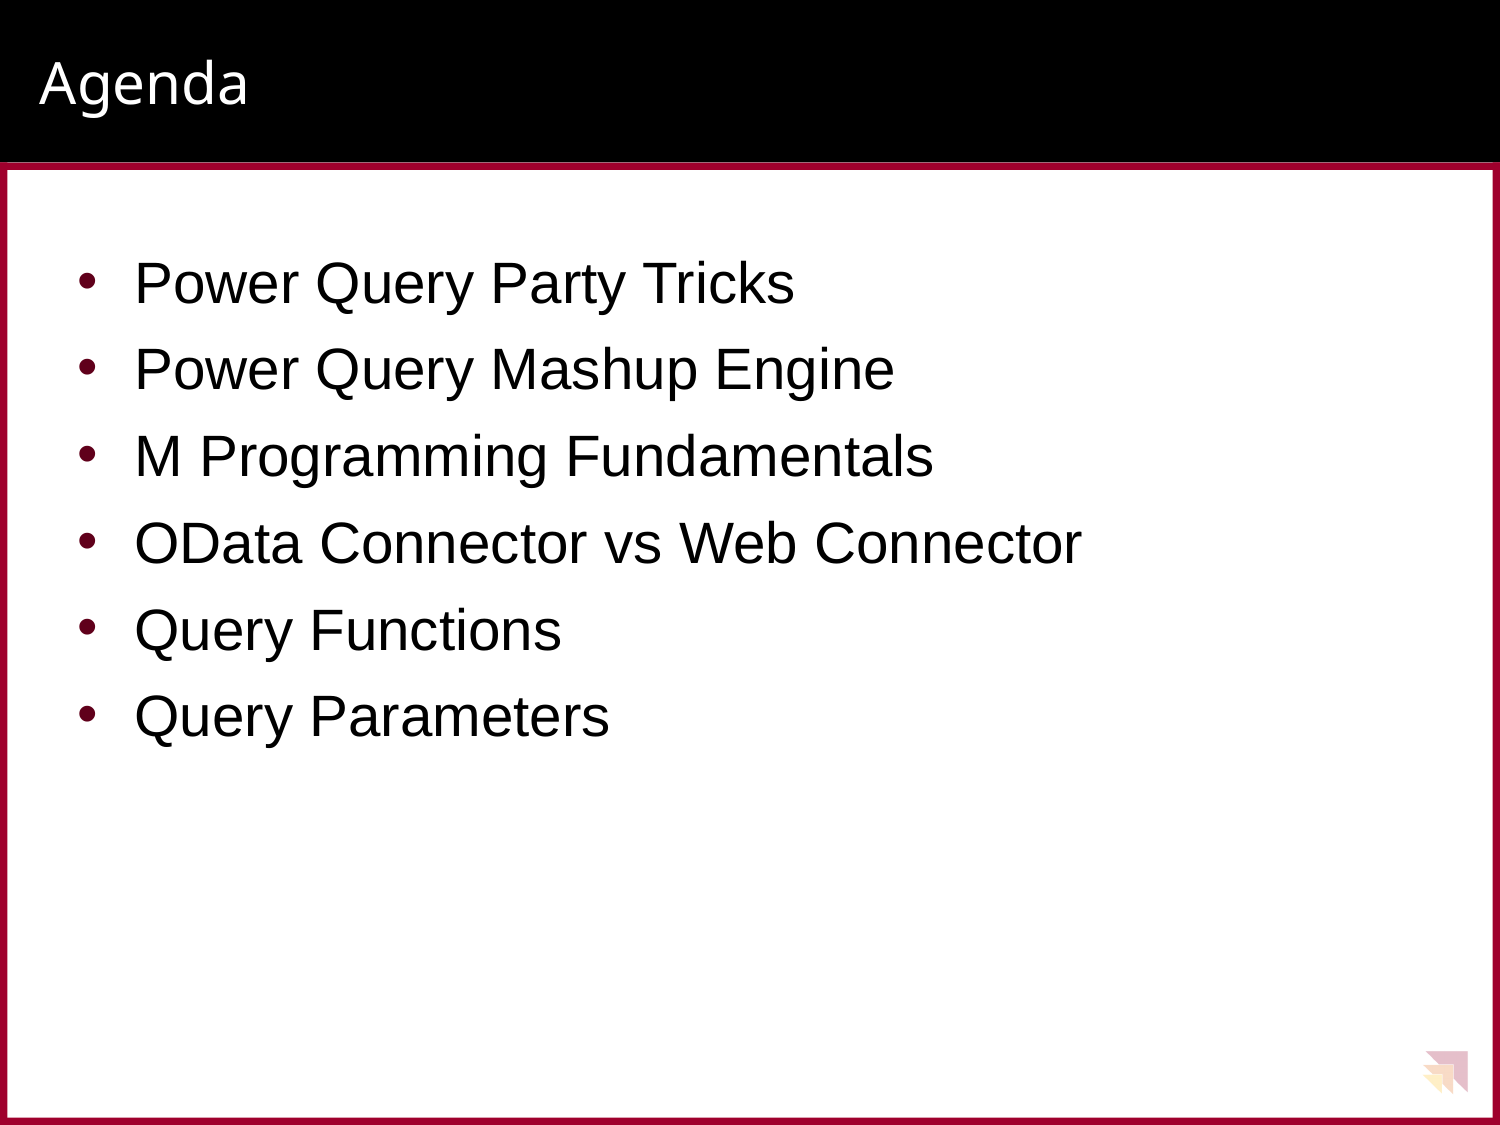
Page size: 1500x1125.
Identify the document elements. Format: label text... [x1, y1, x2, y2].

title Agenda [24, 12, 1438, 150]
list Power Query Party Tricks Power Query Mashup Engine M Programming Fundamentals OData Connector vs Web Connector Query Functions Query Parameters [62, 237, 1438, 1088]
